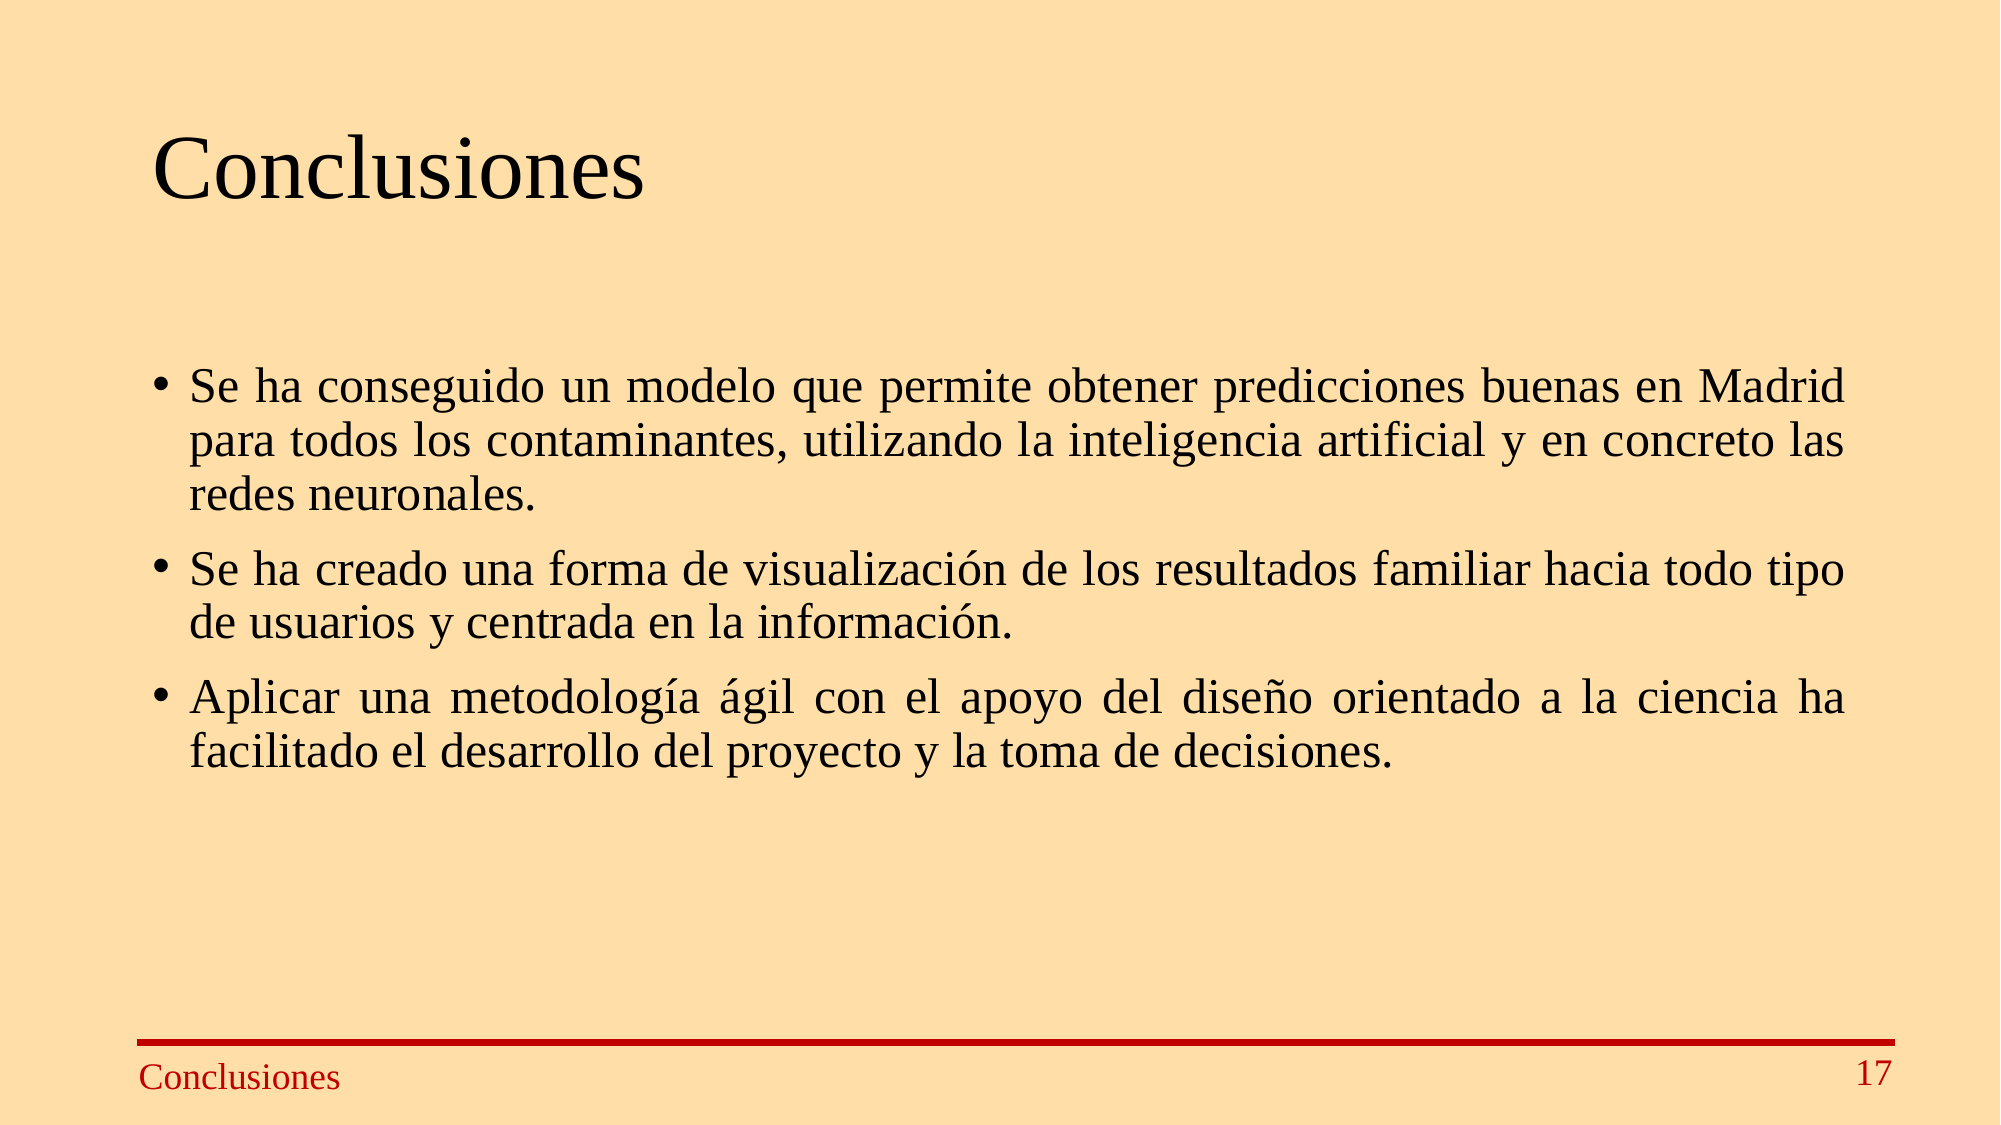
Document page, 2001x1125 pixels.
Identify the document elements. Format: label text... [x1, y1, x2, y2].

title Conclusiones [137, 59, 1863, 278]
list Se ha conseguido un modelo que permite obtener predicciones buenas en Madrid para todos los contaminantes, utilizando la inteligencia artificial y en concreto las redes neuronales. Se ha creado una forma de visualización de los resultados familiar hacia todo tipo de usuarios y centrada en la información. Aplicar una metodología ágil con el apoyo del diseño orientado a la ciencia ha facilitado el desarrollo del proyecto y la toma de decisiones. [137, 351, 1863, 1014]
text_box 17 [1840, 1040, 1912, 1101]
text_box Conclusiones [123, 1044, 865, 1104]
